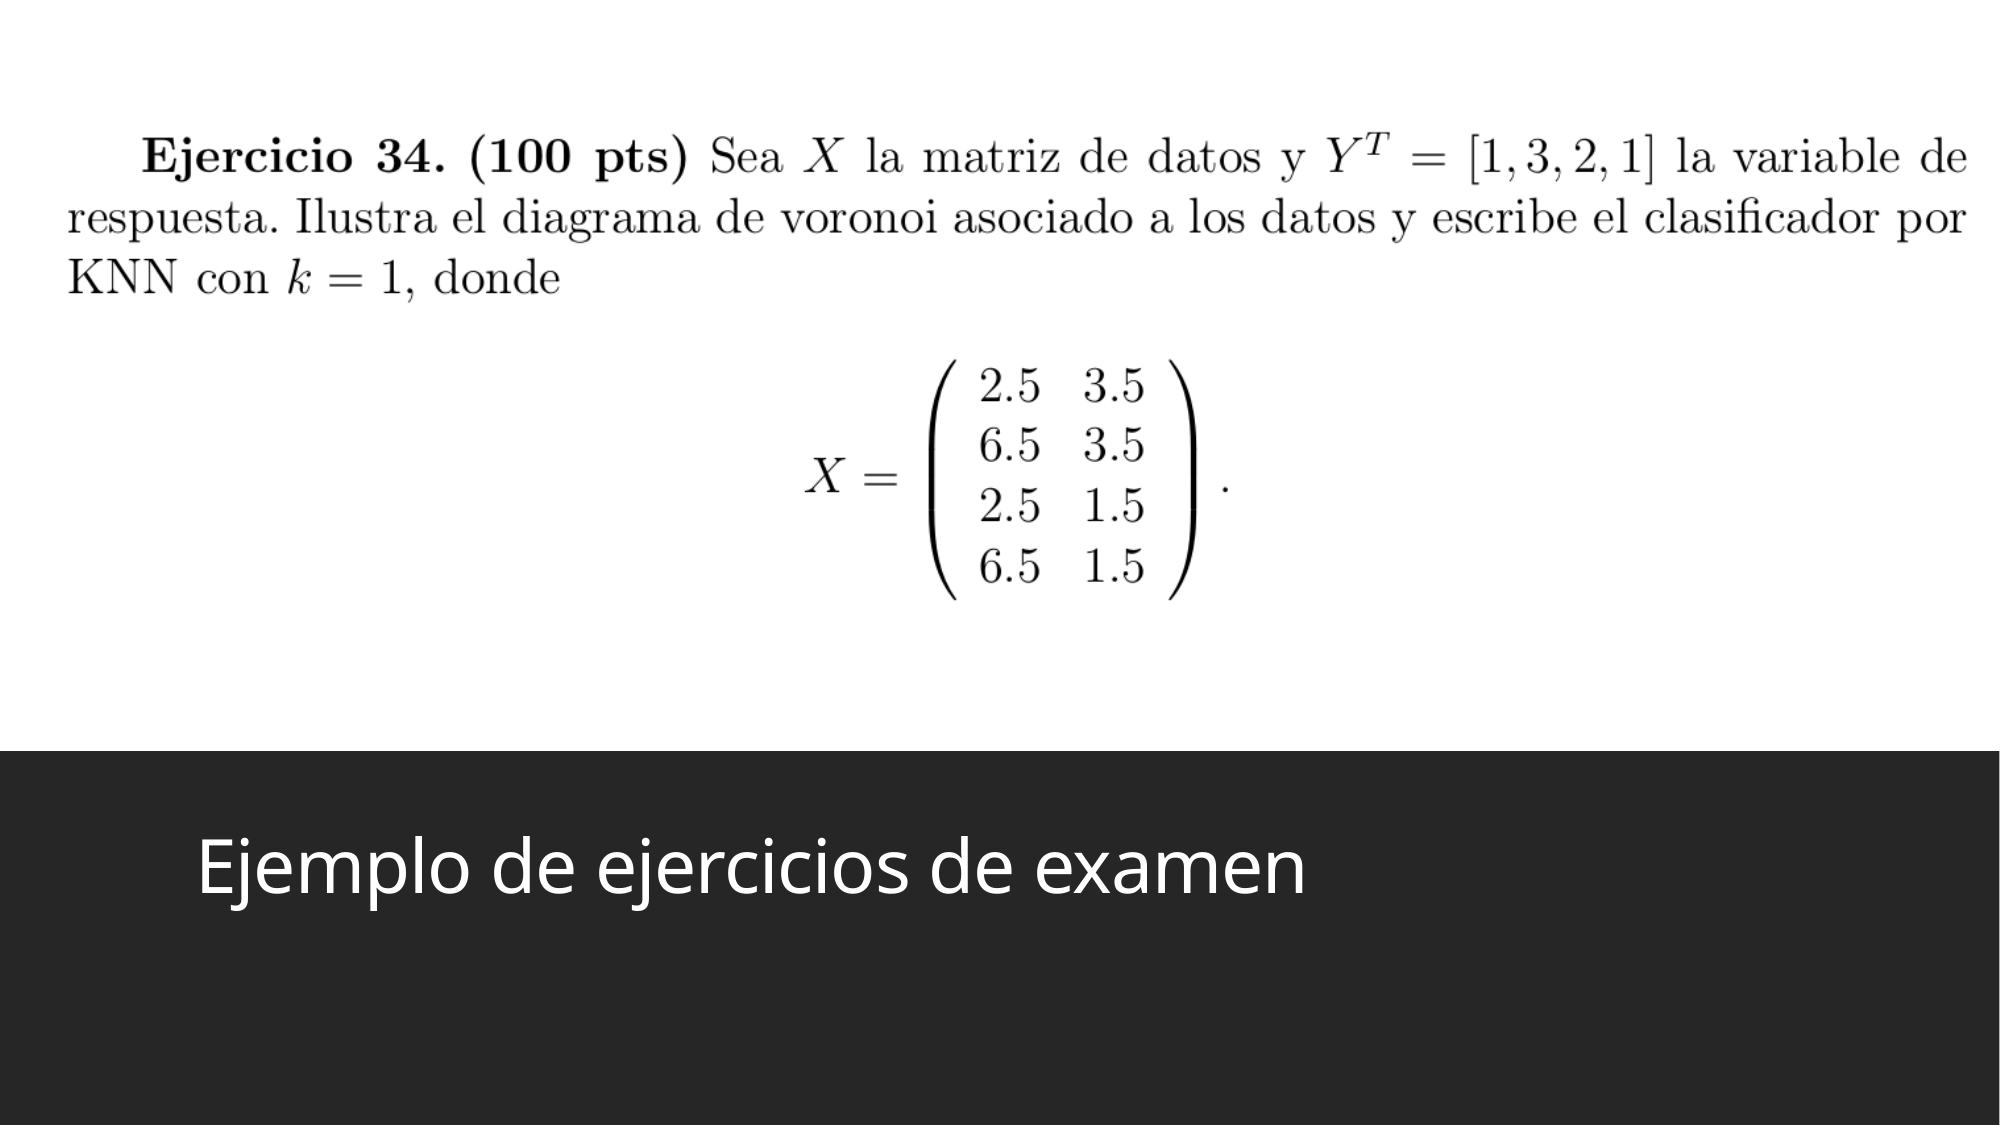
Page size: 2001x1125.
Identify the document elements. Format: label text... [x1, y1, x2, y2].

title Ejemplo de ejercicios de examen [180, 787, 1839, 910]
picture [0, 122, 2000, 629]
